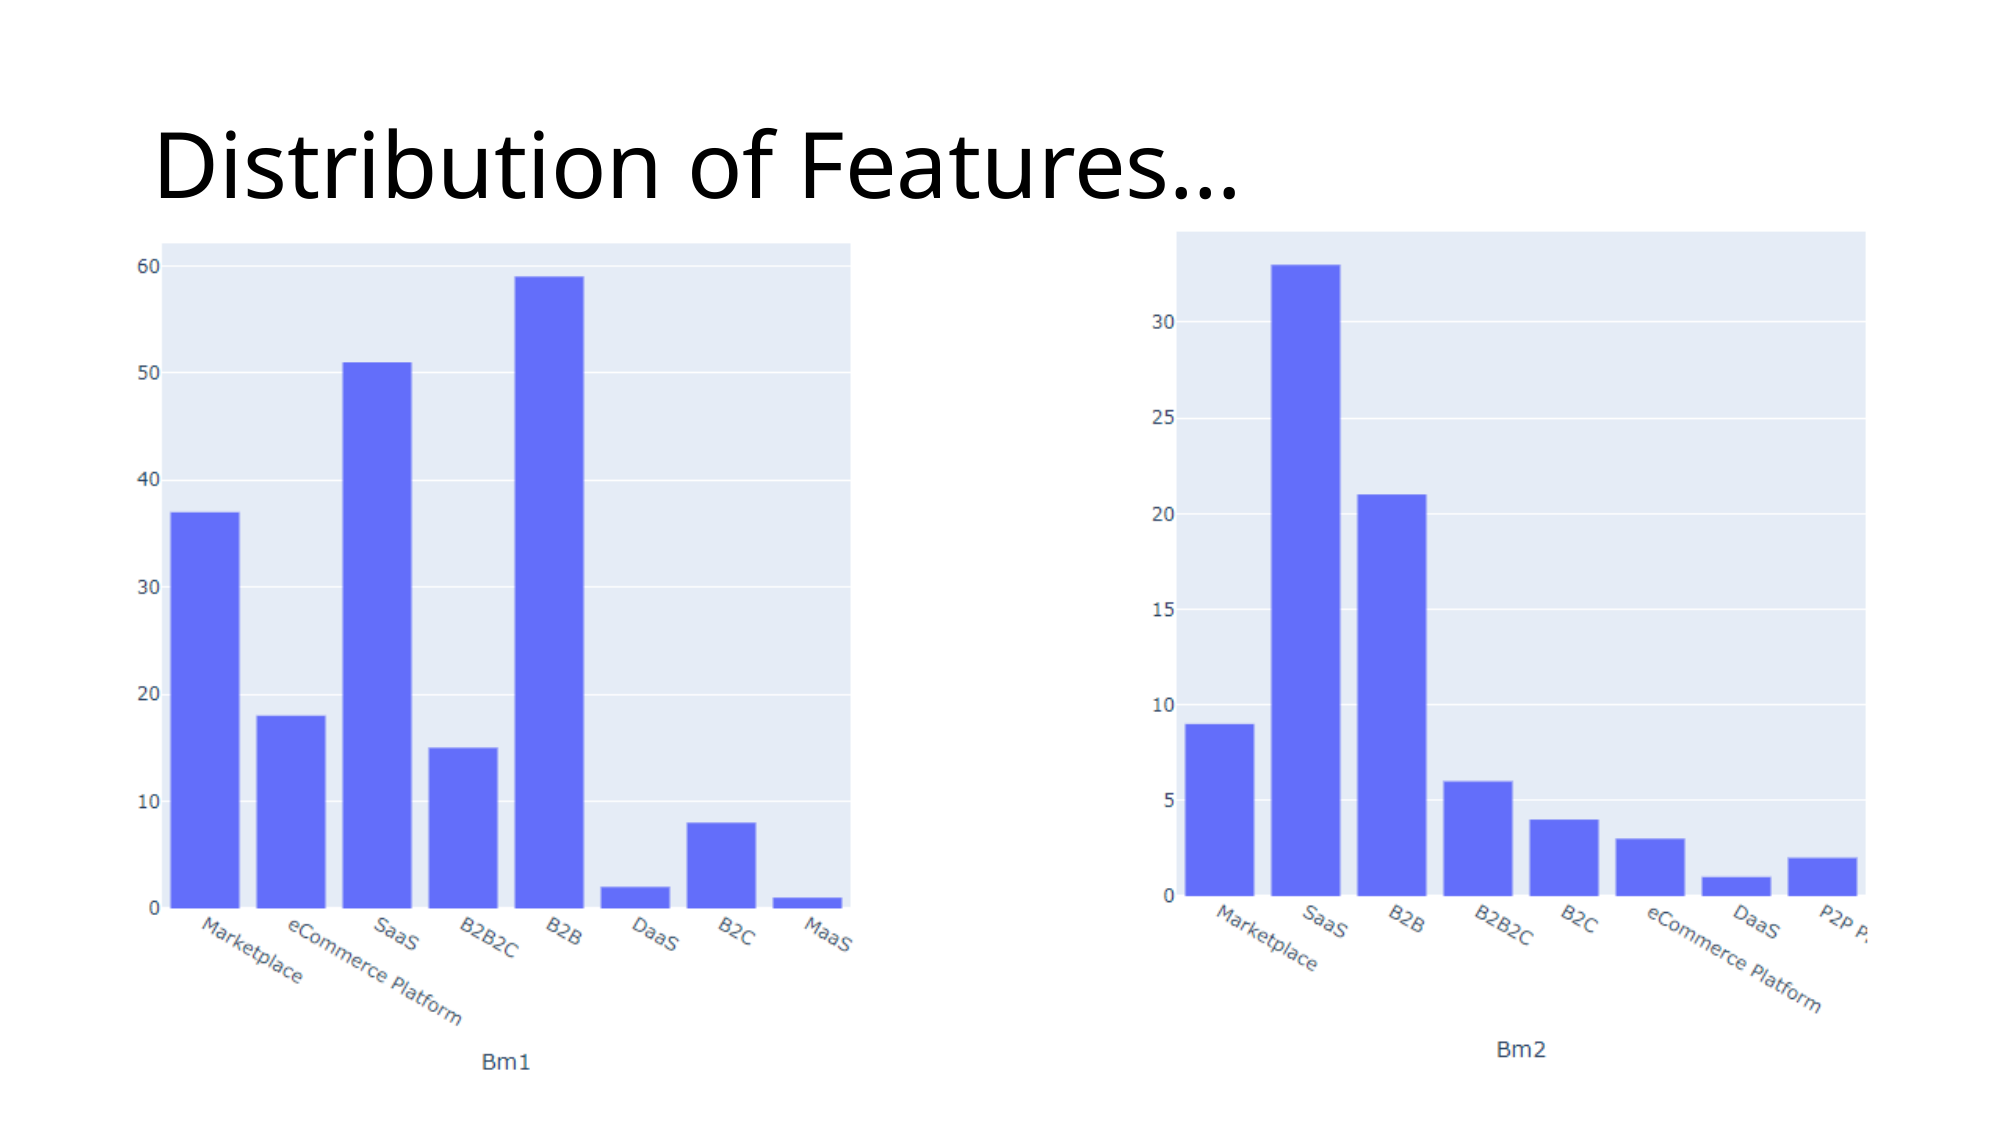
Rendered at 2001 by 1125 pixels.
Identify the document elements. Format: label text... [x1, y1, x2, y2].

title Distribution of Features… [137, 59, 1863, 278]
picture [120, 228, 868, 1084]
picture [1144, 207, 1880, 1084]
